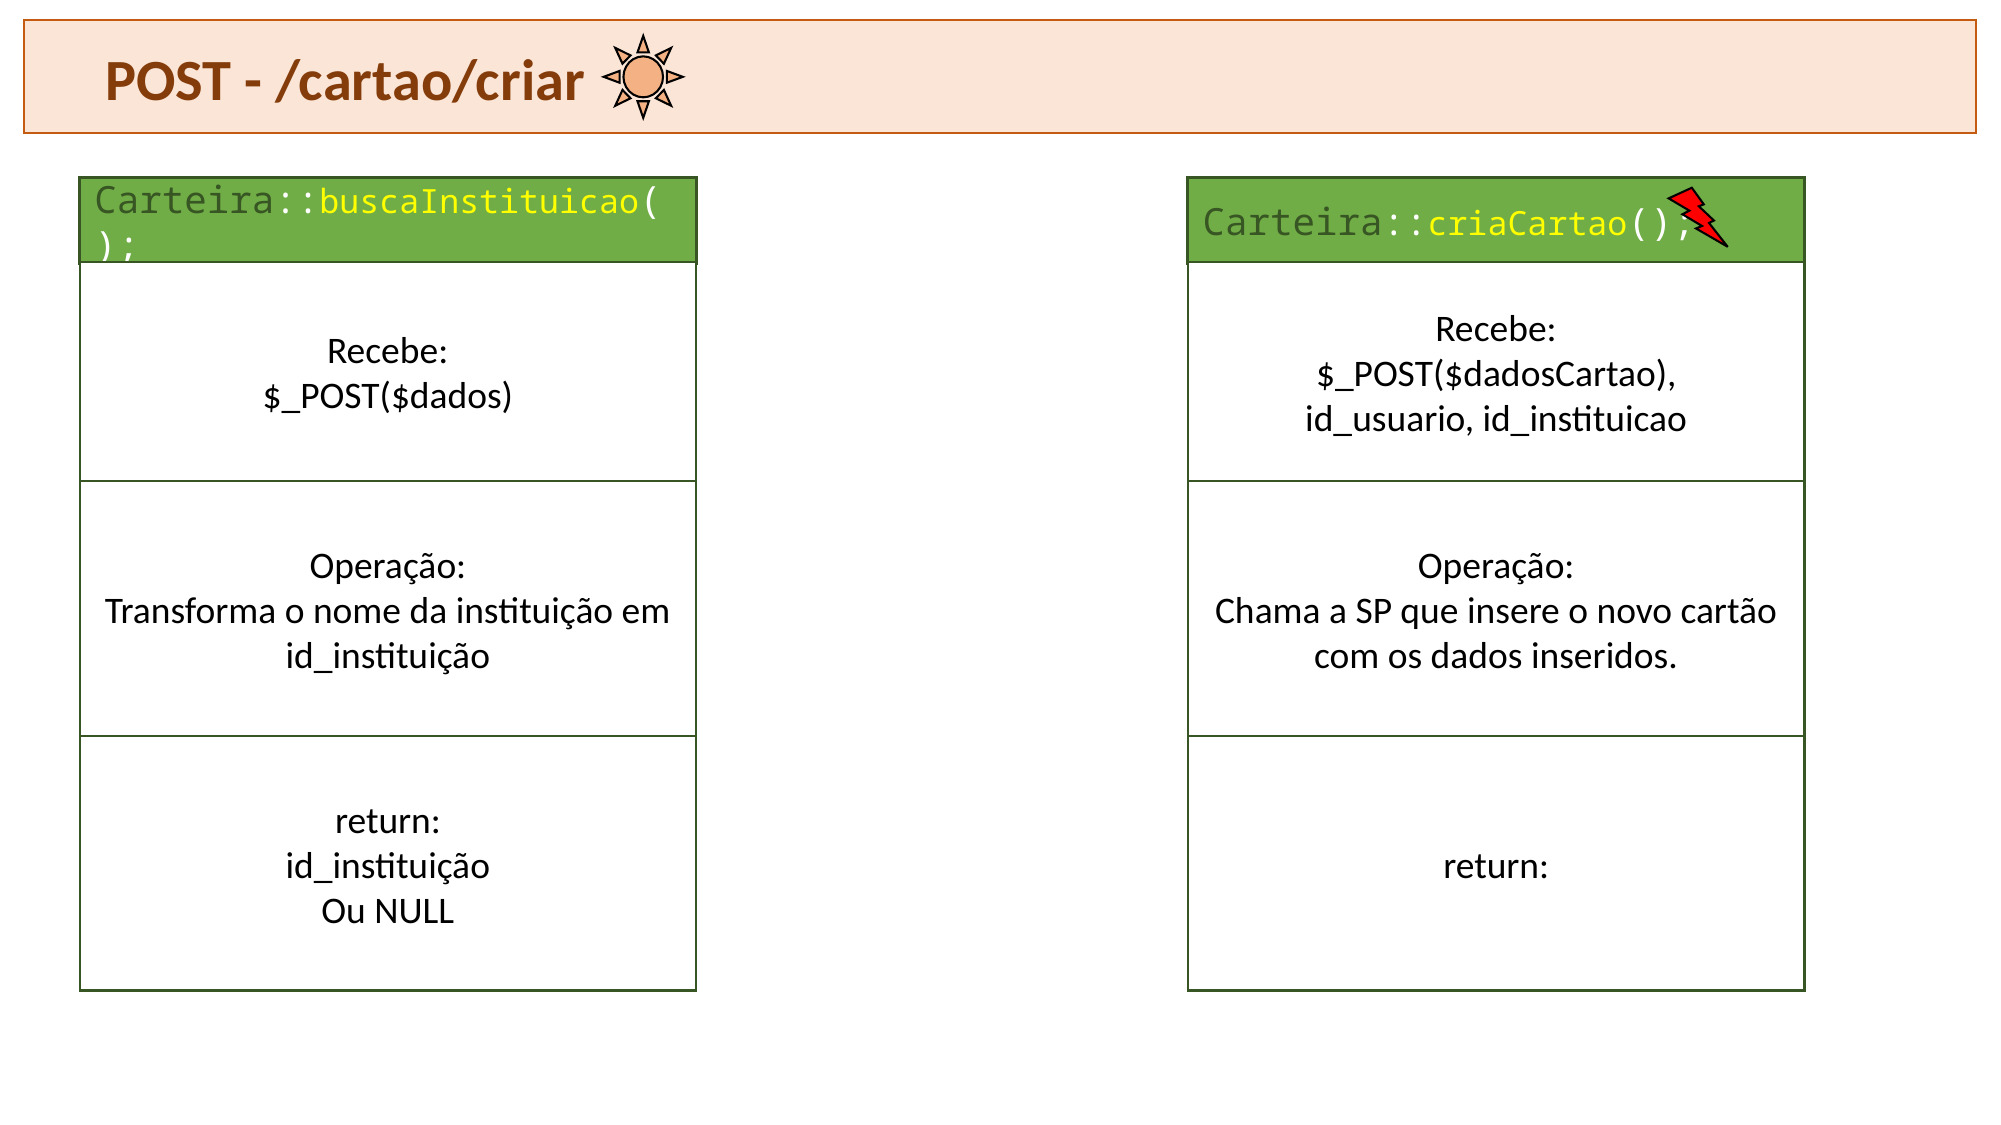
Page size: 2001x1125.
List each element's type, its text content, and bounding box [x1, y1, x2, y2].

text_box Recebe: $_POST($dados) [79, 261, 697, 480]
text_box [636, 100, 651, 121]
text_box POST - /cartao/criar [23, 19, 1977, 134]
text_box return: id_instituição Ou NULL [79, 735, 697, 992]
text_box Carteira::buscaInstituicao(); [78, 176, 698, 265]
text_box [600, 69, 621, 85]
text_box Recebe: $_POST($dadosCartao), id_usuario, id_instituicao [1187, 261, 1806, 480]
text_box [613, 45, 686, 108]
text_box return: [1187, 735, 1806, 992]
text_box Carteira::criaCartao(); [1186, 176, 1806, 265]
text_box Operação: Transforma o nome da instituição em id_instituição [79, 480, 697, 735]
text_box [1666, 186, 1729, 248]
text_box Operação: Chama a SP que insere o novo cartão com os dados inseridos. [1187, 480, 1806, 735]
text_box [636, 32, 651, 54]
